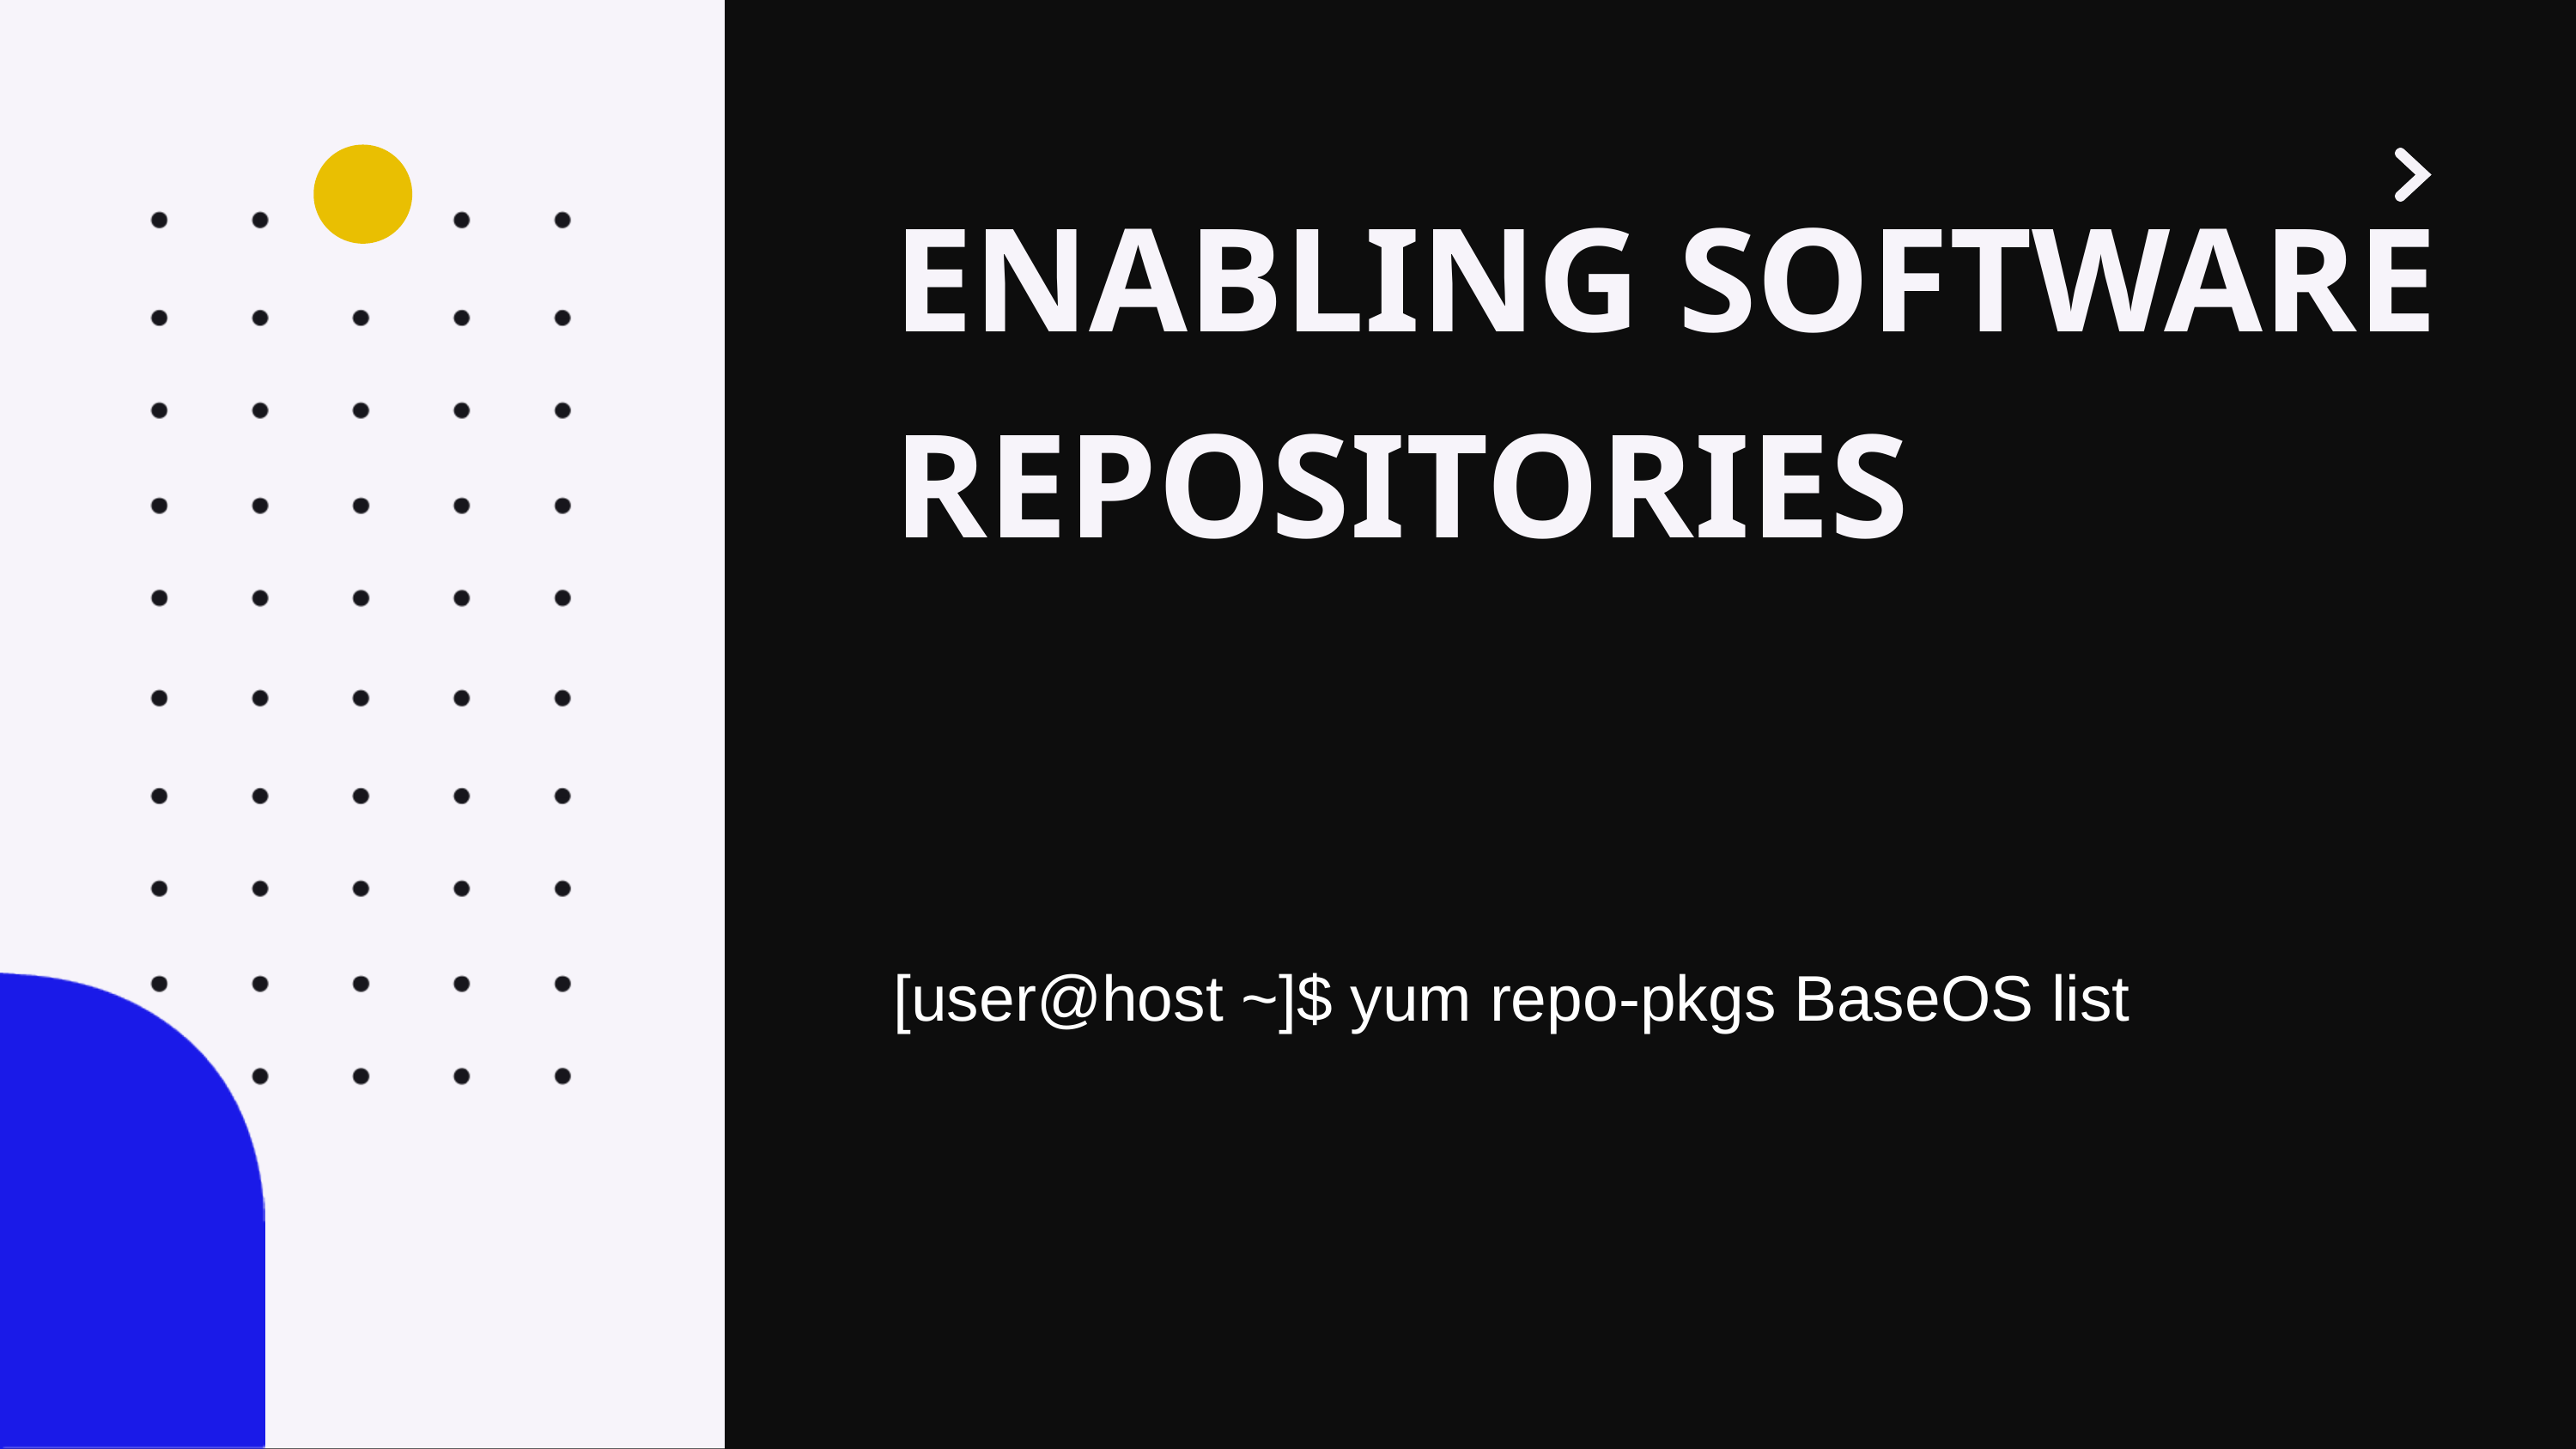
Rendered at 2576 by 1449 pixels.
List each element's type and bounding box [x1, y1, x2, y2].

picture [2394, 148, 2432, 202]
text_box [892, 155, 2530, 1254]
picture [144, 205, 581, 612]
picture [0, 683, 581, 1449]
text_box [313, 144, 413, 204]
text_box [0, 0, 725, 1449]
